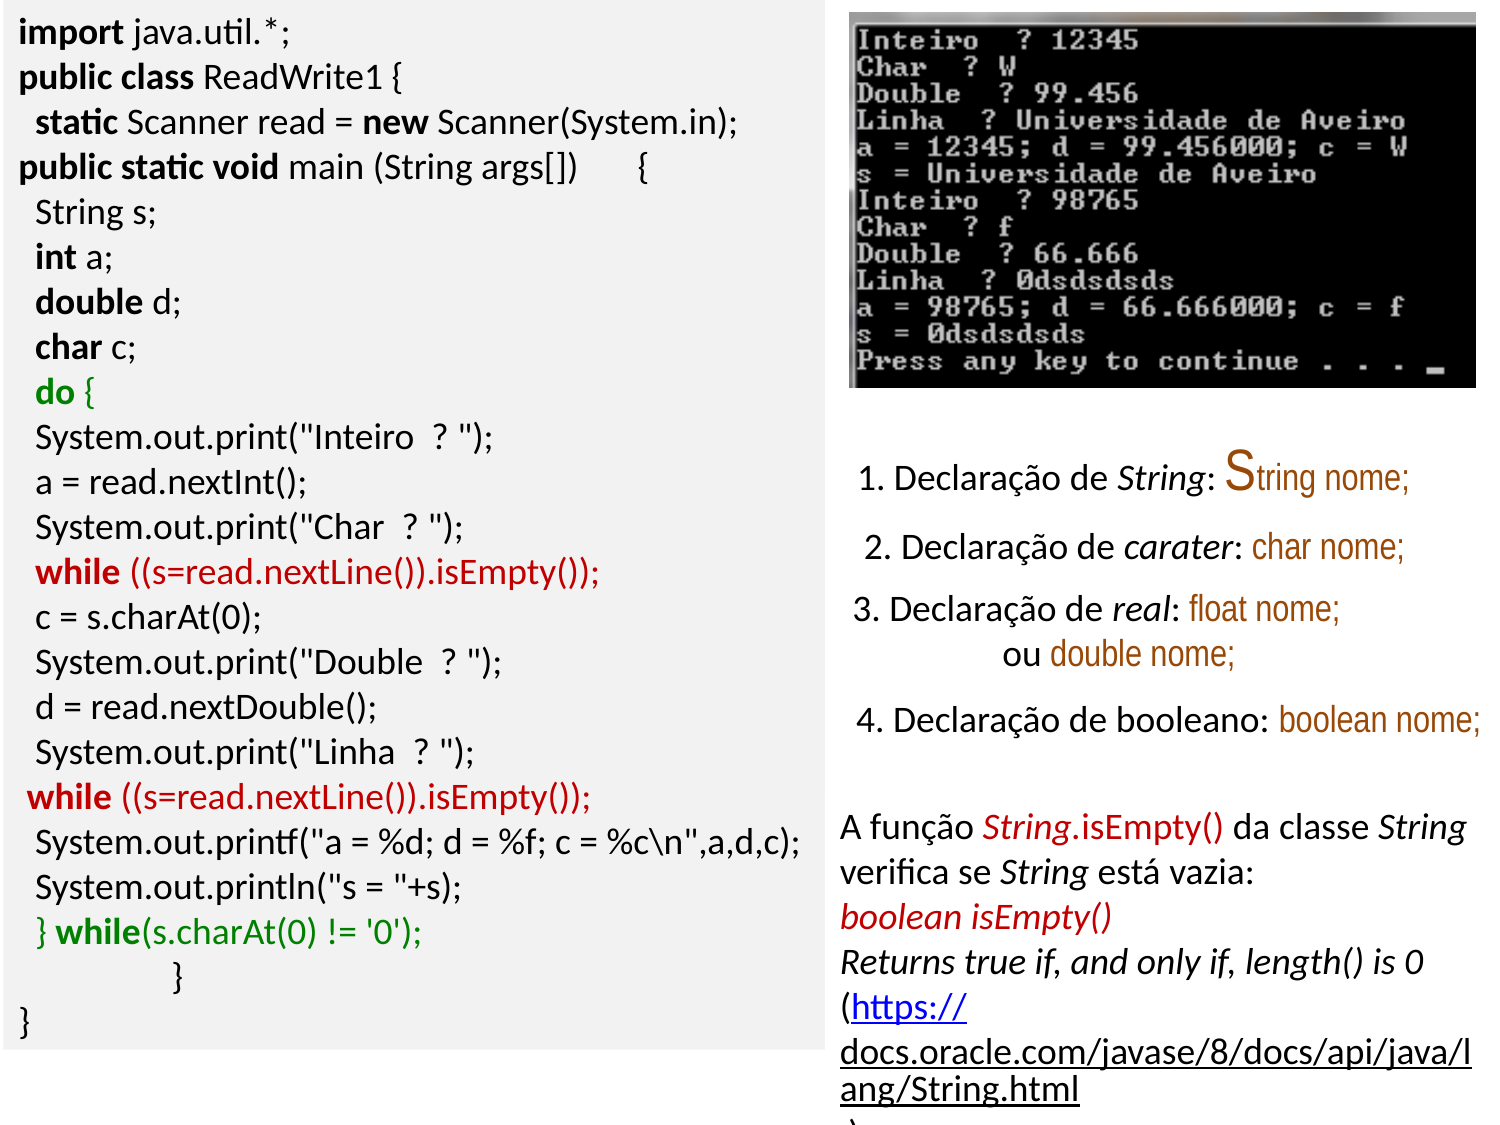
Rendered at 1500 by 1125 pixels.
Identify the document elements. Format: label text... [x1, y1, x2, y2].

text_box 1. Declaração de String: String nome; [842, 425, 1434, 510]
picture [849, 12, 1476, 388]
text_box import java.util.*; public class ReadWrite1 { static Scanner read = new Scanner(System.in); public static void main (String args[]) { String s; int a; double d; char c; do { System.out.print("Inteiro ? "); a = read.nextInt(); System.out.print("Char ? "); while ((s=read.nextLine()).isEmpty()); c = s.charAt(0); System.out.print("Double ? "); d = read.nextDouble(); System.out.print("Linha ? "); while ((s=read.nextLine()).isEmpty()); System.out.printf("a = %d; d = %f; c = %c\n",a,d,c); System.out.println("s = "+s); } while(s.charAt(0) != '0'); } } [3, 0, 825, 1050]
text_box A função String.isEmpty() da classe String verifica se String está vazia: boolean isEmpty() Returns true if, and only if, length() is 0 (https://docs.oracle.com/javase/8/docs/api/java/lang/String.html ) [824, 794, 1488, 1125]
text_box 4. Declaração de booleano: boolean nome; [841, 687, 1496, 748]
text_box 3. Declaração de real: float nome; ou double nome; [837, 576, 1500, 682]
text_box 2. Declaração de carater: char nome; [849, 514, 1421, 575]
